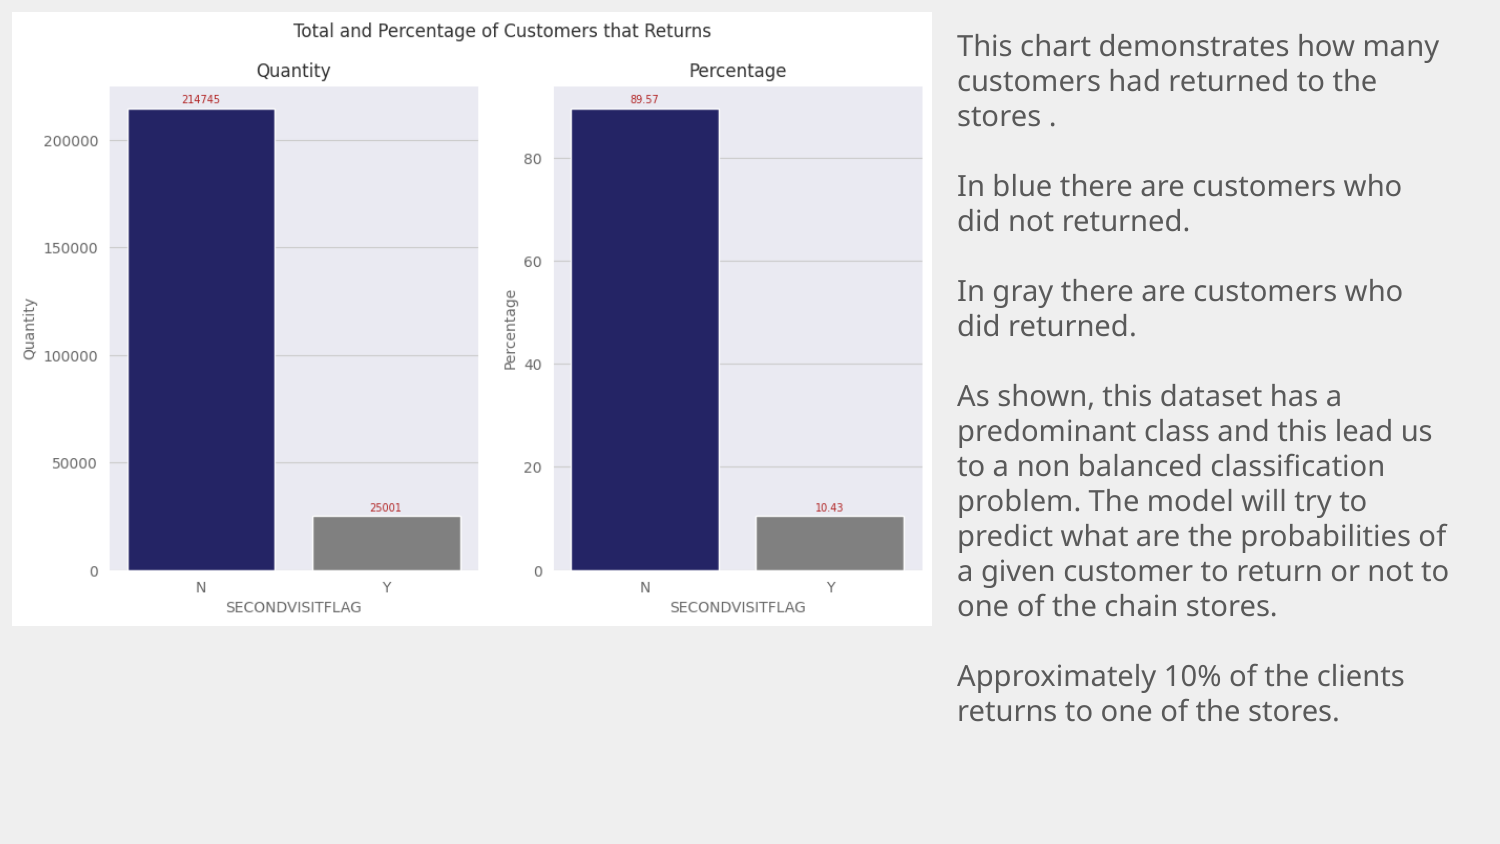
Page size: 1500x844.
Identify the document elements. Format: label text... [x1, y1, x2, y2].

picture [12, 12, 932, 627]
text_box This chart demonstrates how many customers had returned to the stores . In blue there are customers who did not returned. In gray there are customers who did returned. As shown, this dataset has a predominant class and this lead us to a non balanced classification problem. The model will try to predict what are the probabilities of a given customer to return or not to one of the chain stores. Approximately 10% of the clients returns to one of the stores. [942, 12, 1468, 626]
